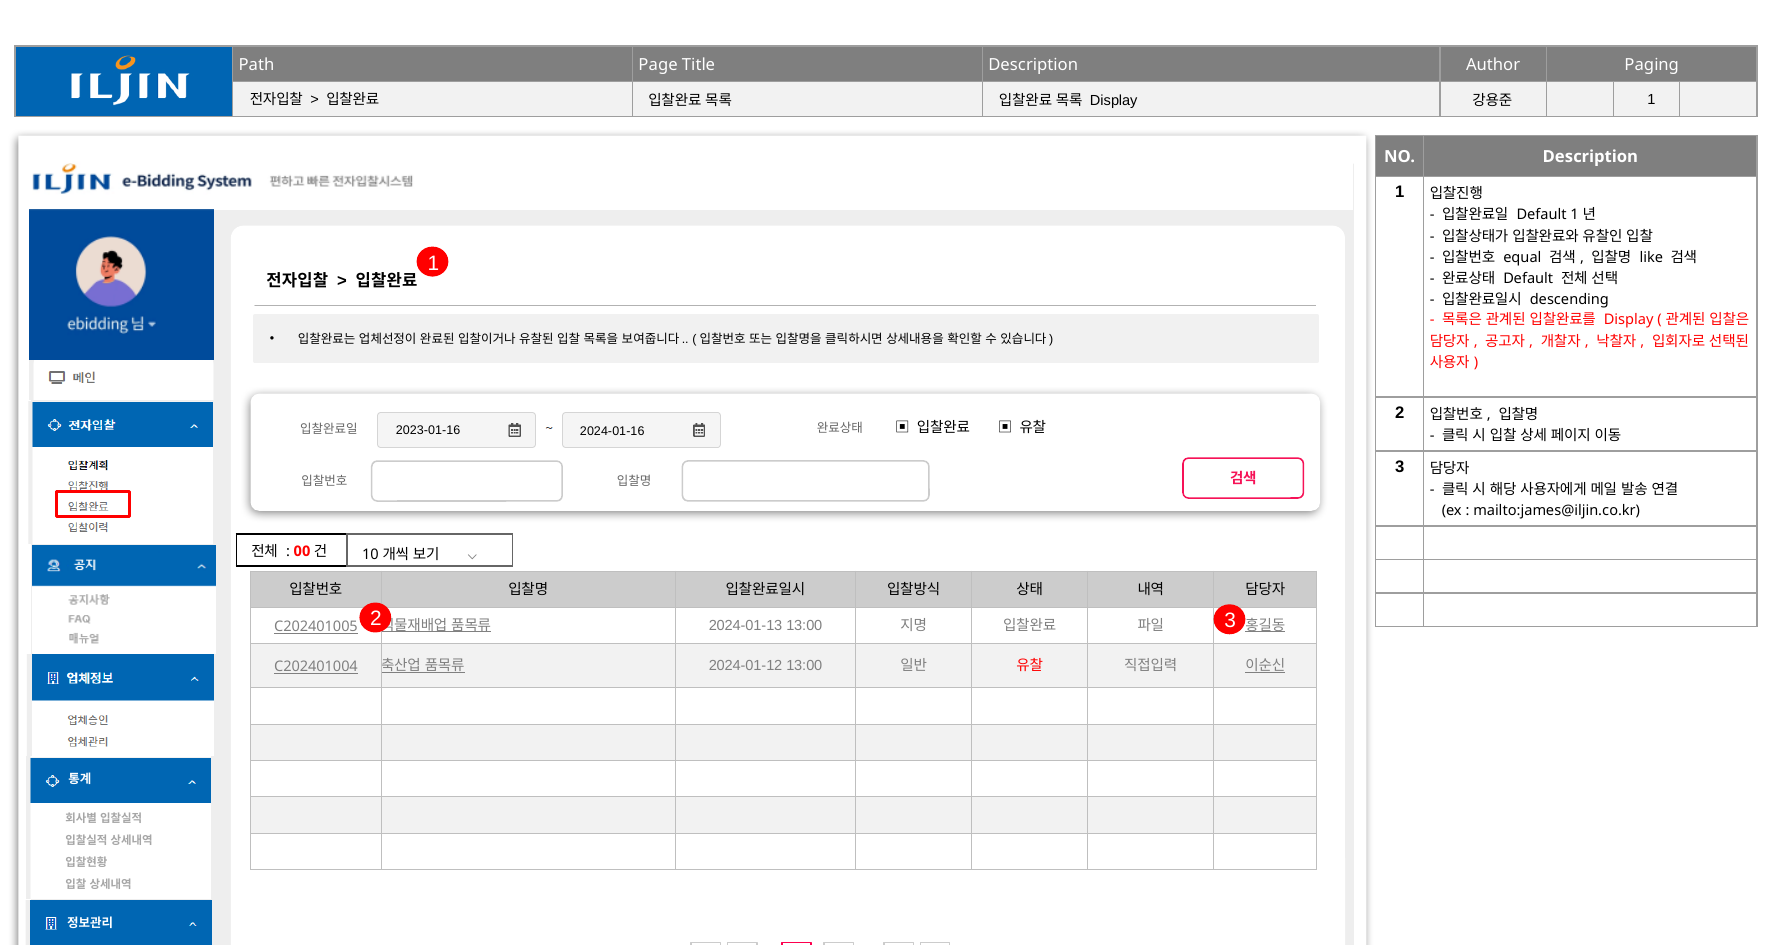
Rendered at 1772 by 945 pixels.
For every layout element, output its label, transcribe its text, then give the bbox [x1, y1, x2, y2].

table_cell 2024-01-13 13:00 [676, 608, 855, 643]
table_header 전체 : 00건 [237, 535, 346, 565]
table_cell [1214, 834, 1316, 869]
table_cell [856, 725, 971, 760]
table_cell [251, 797, 381, 833]
table_cell [676, 761, 855, 796]
table_cell [1088, 725, 1213, 760]
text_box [263, 459, 930, 502]
table_header 상태 [972, 572, 1087, 607]
text_box 3 [1213, 604, 1246, 635]
table_header 입찰방식 [856, 572, 971, 607]
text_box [268, 406, 727, 451]
text_box 강용준 [1443, 83, 1542, 116]
table_cell 직접입력 [1088, 644, 1213, 687]
table_header 담당자 [1214, 572, 1316, 607]
table_cell [856, 797, 971, 833]
table_cell C202401005 [251, 608, 381, 643]
table_cell [251, 834, 381, 869]
table_cell [972, 725, 1087, 760]
table_cell 2 [1376, 398, 1423, 450]
table_cell [1088, 834, 1213, 869]
table_cell [251, 725, 381, 760]
table_cell [1424, 560, 1756, 592]
table_header NO. [1376, 136, 1423, 176]
table_cell 파일 [1088, 608, 1213, 643]
text_box 2 [359, 602, 392, 633]
text_box 입찰완료는 업체선정이 완료된 입찰이거나 유찰된 입찰 목록을 보여줍니다.. (입찰번호 또는 입찰명을 클릭하시면 상세내용을 확인할 수 있습니다) [253, 332, 1319, 363]
table_header ▣ 유찰 [986, 412, 1198, 442]
table_cell 일반 [856, 644, 971, 687]
table_cell [251, 688, 381, 724]
table_cell 유찰 [972, 644, 1087, 687]
picture [28, 148, 1353, 211]
table_header ▣ 입찰완료 [883, 412, 986, 442]
table_cell 입찰진행 - 입찰완료일 Default 1년 - 입찰상태가 입찰완료와 유찰인 입찰 - 입찰번호 equal 검색, 입찰명 like 검색 - 완료상태 Default 전체 선택 - 입찰완료일시 descending - 목록은 관계된 입찰완료를 Display (관계된 입찰은 담당자, 공고자, 개찰자, 낙찰자, 입회자로 선택된 사용자) [1424, 177, 1756, 396]
table_cell [382, 797, 675, 833]
table_header 10개씩 보기 ⌵ [348, 535, 512, 565]
table_cell 입찰번호, 입찰명 - 클릭 시 입찰 상세 페이지 이동 [1424, 398, 1756, 450]
table_cell [382, 761, 675, 796]
picture [57, 51, 199, 113]
picture [239, 248, 1324, 325]
table_cell [676, 688, 855, 724]
table_cell [251, 761, 381, 796]
table_cell 입찰완료 [972, 608, 1087, 643]
table_cell [1214, 688, 1316, 724]
table_cell [1088, 688, 1213, 724]
text_box 전자입찰 > 입찰완료 [235, 82, 630, 115]
table_cell [382, 834, 675, 869]
table_cell [972, 797, 1087, 833]
table_cell 3 [1376, 452, 1423, 525]
table_cell [1088, 761, 1213, 796]
table_cell [382, 725, 675, 760]
text_box 입찰완료 목록 [633, 83, 972, 116]
table_cell 직물재배업 품목류 [382, 608, 675, 643]
table_cell [972, 834, 1087, 869]
text_box 1 [1555, 82, 1747, 115]
table_cell 홍길동 [1214, 608, 1316, 643]
table_header 입찰명 [382, 572, 675, 607]
table_cell [676, 797, 855, 833]
table_cell [676, 834, 855, 869]
table_cell [1424, 527, 1756, 559]
table_cell [1376, 527, 1423, 559]
table_cell [1214, 725, 1316, 760]
table_cell 2024-01-12 13:00 [676, 644, 855, 687]
table_header 입찰번호 [251, 572, 381, 607]
text_box 입찰완료 목록 Display [984, 83, 1438, 116]
table_cell [1214, 797, 1316, 833]
table_cell C202401004 [251, 644, 381, 687]
table_header 내역 [1088, 572, 1213, 607]
text_box [230, 225, 1346, 945]
text_box [250, 393, 1321, 511]
table_cell [856, 834, 971, 869]
text_box 완료상태 [779, 407, 901, 448]
table_cell [972, 761, 1087, 796]
table_cell [856, 688, 971, 724]
table_cell 축산업 품목류 [382, 644, 675, 687]
table_cell [1424, 594, 1756, 626]
table_cell [1214, 761, 1316, 796]
text_box [226, 218, 1354, 945]
table_cell [1088, 797, 1213, 833]
table_cell [1376, 560, 1423, 592]
text_box 검색 [1182, 458, 1304, 499]
table_cell 지명 [856, 608, 971, 643]
table_cell [972, 688, 1087, 724]
table_cell [382, 688, 675, 724]
text_box [18, 135, 1367, 945]
table_header 입찰완료일시 [676, 572, 855, 607]
table_cell 담당자 - 클릭 시 해당 사용자에게 메일 발송 연결 (ex : mailto:james@iljin.co.kr) [1424, 452, 1756, 525]
table_cell [856, 761, 971, 796]
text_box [25, 209, 221, 945]
table_header Description [1424, 136, 1756, 176]
table_cell [1376, 594, 1423, 626]
table_cell 이순신 [1214, 644, 1316, 687]
table_cell [676, 725, 855, 760]
table_cell 1 [1376, 177, 1423, 396]
